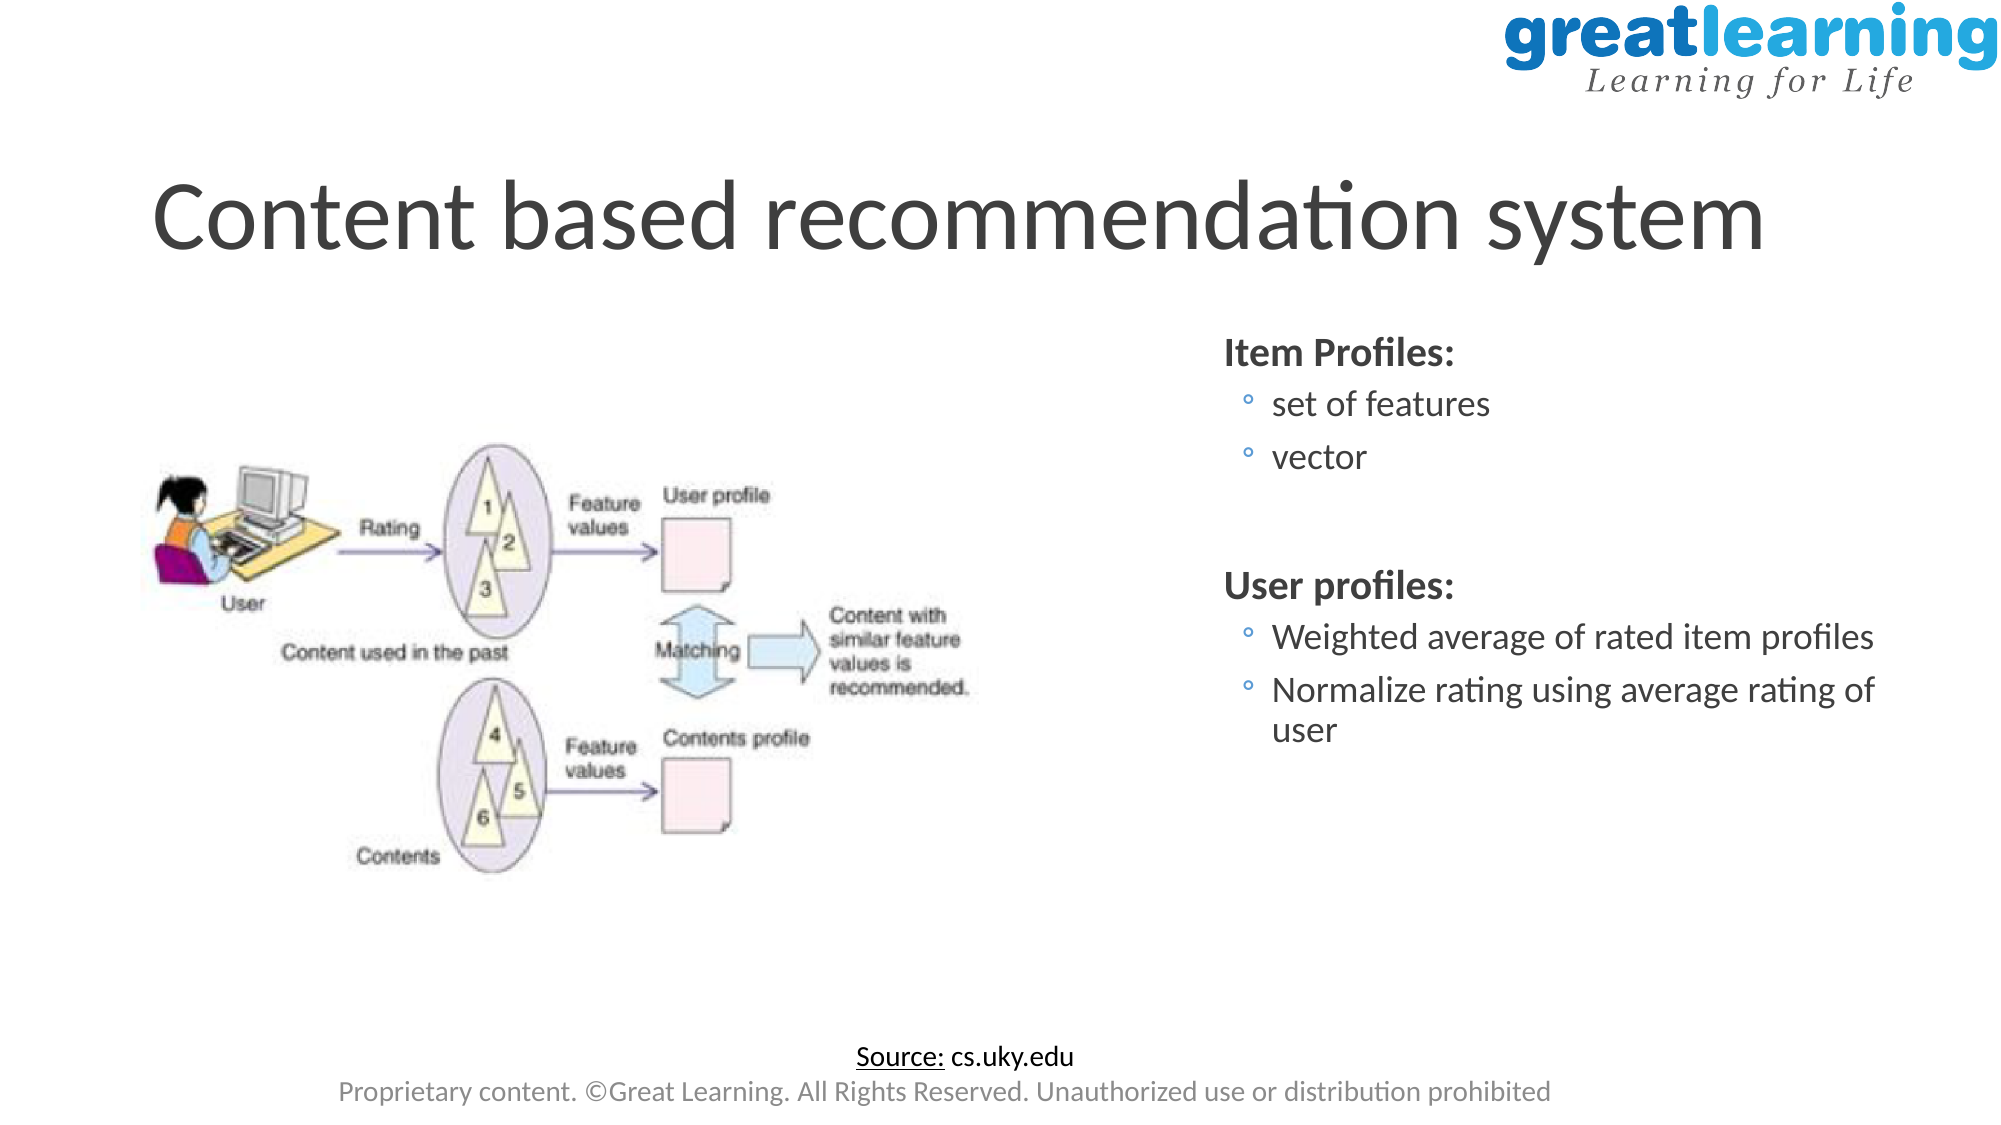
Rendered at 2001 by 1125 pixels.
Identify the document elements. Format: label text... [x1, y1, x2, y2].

title Content based recommendation system [137, 59, 1863, 278]
picture [1503, 0, 2000, 101]
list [137, 422, 988, 890]
footer Proprietary content. ©Great Learning. All Rights Reserved. Unauthorized use or distribution prohibited [299, 1059, 1592, 1120]
text_box Source: cs.uky.edu [841, 1029, 1209, 1059]
list Item Profiles: set of features vector User profiles: Weighted average of rated item profiles Normalize rating using average rating of user [1208, 323, 1889, 984]
